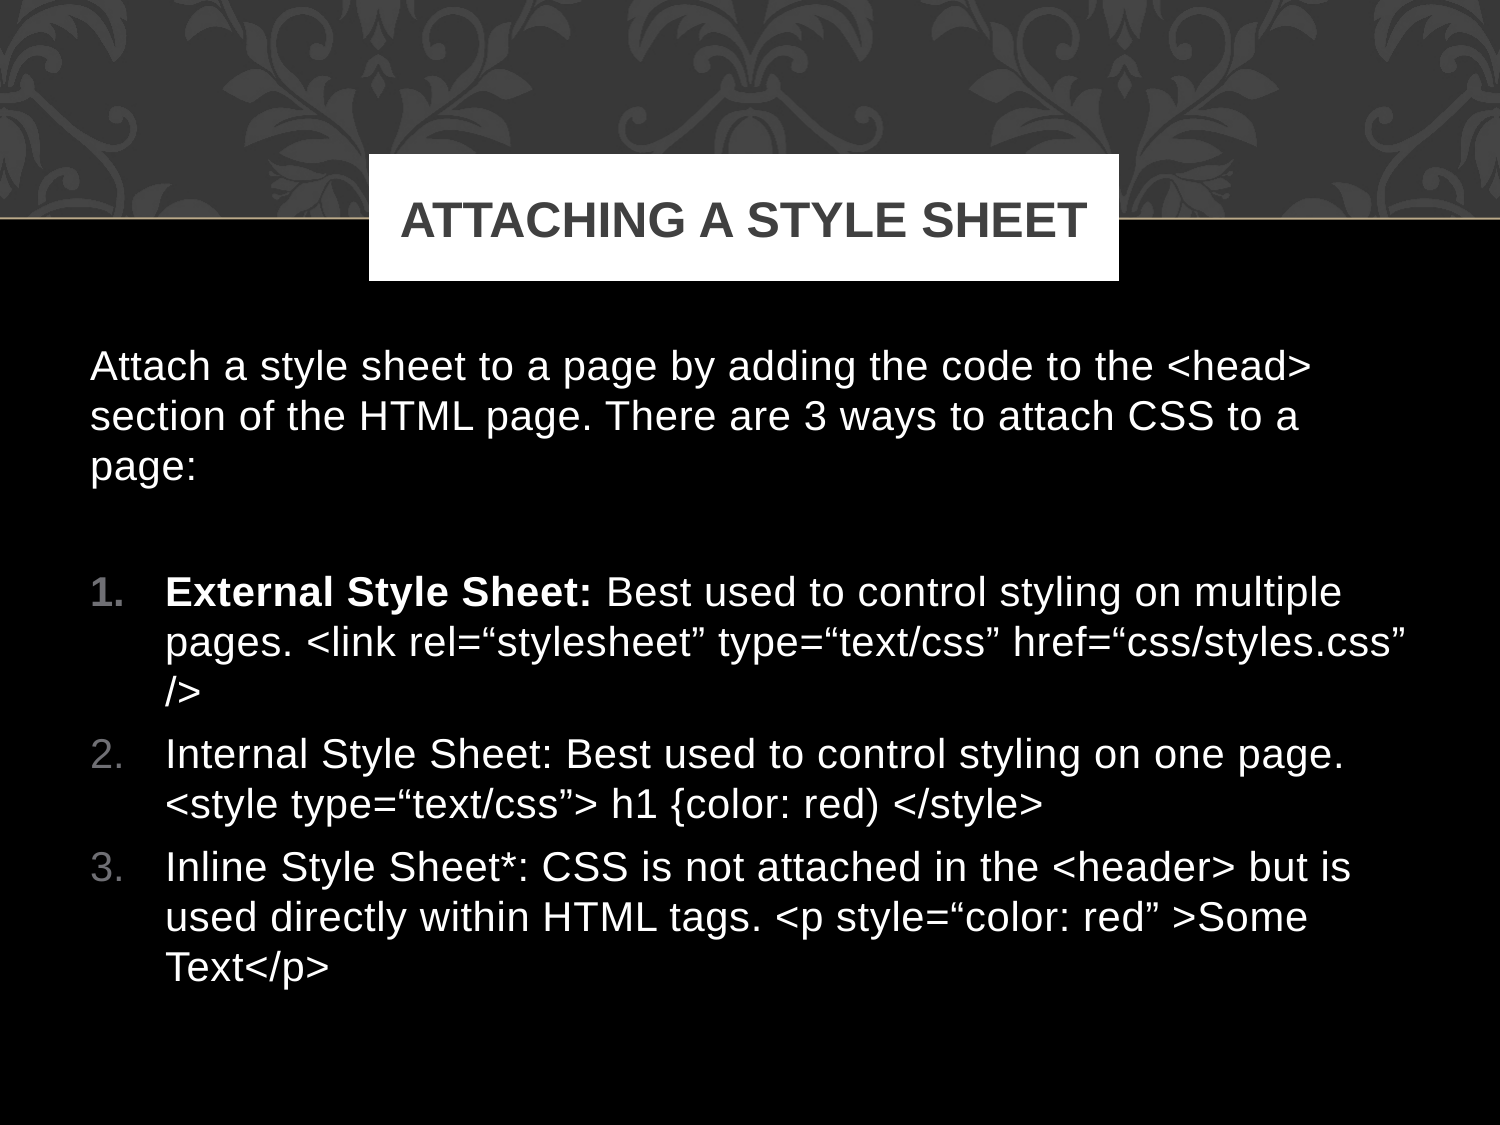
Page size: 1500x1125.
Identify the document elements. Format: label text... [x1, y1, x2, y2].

list Attach a style sheet to a page by adding the code to the <head> section of the HTML page. There are 3 ways to attach CSS to a page: External Style Sheet: Best used to control styling on multiple pages. <link rel=“stylesheet” type=“text/css” href=“css/styles.css” /> Internal Style Sheet: Best used to control styling on one page. <style type=“text/css”> h1 {color: red) </style> Inline Style Sheet*: CSS is not attached in the <header> but is used directly within HTML tags. <p style=“color: red” >Some Text</p> [75, 331, 1425, 1000]
title Attaching a Style Sheet [369, 154, 1119, 281]
